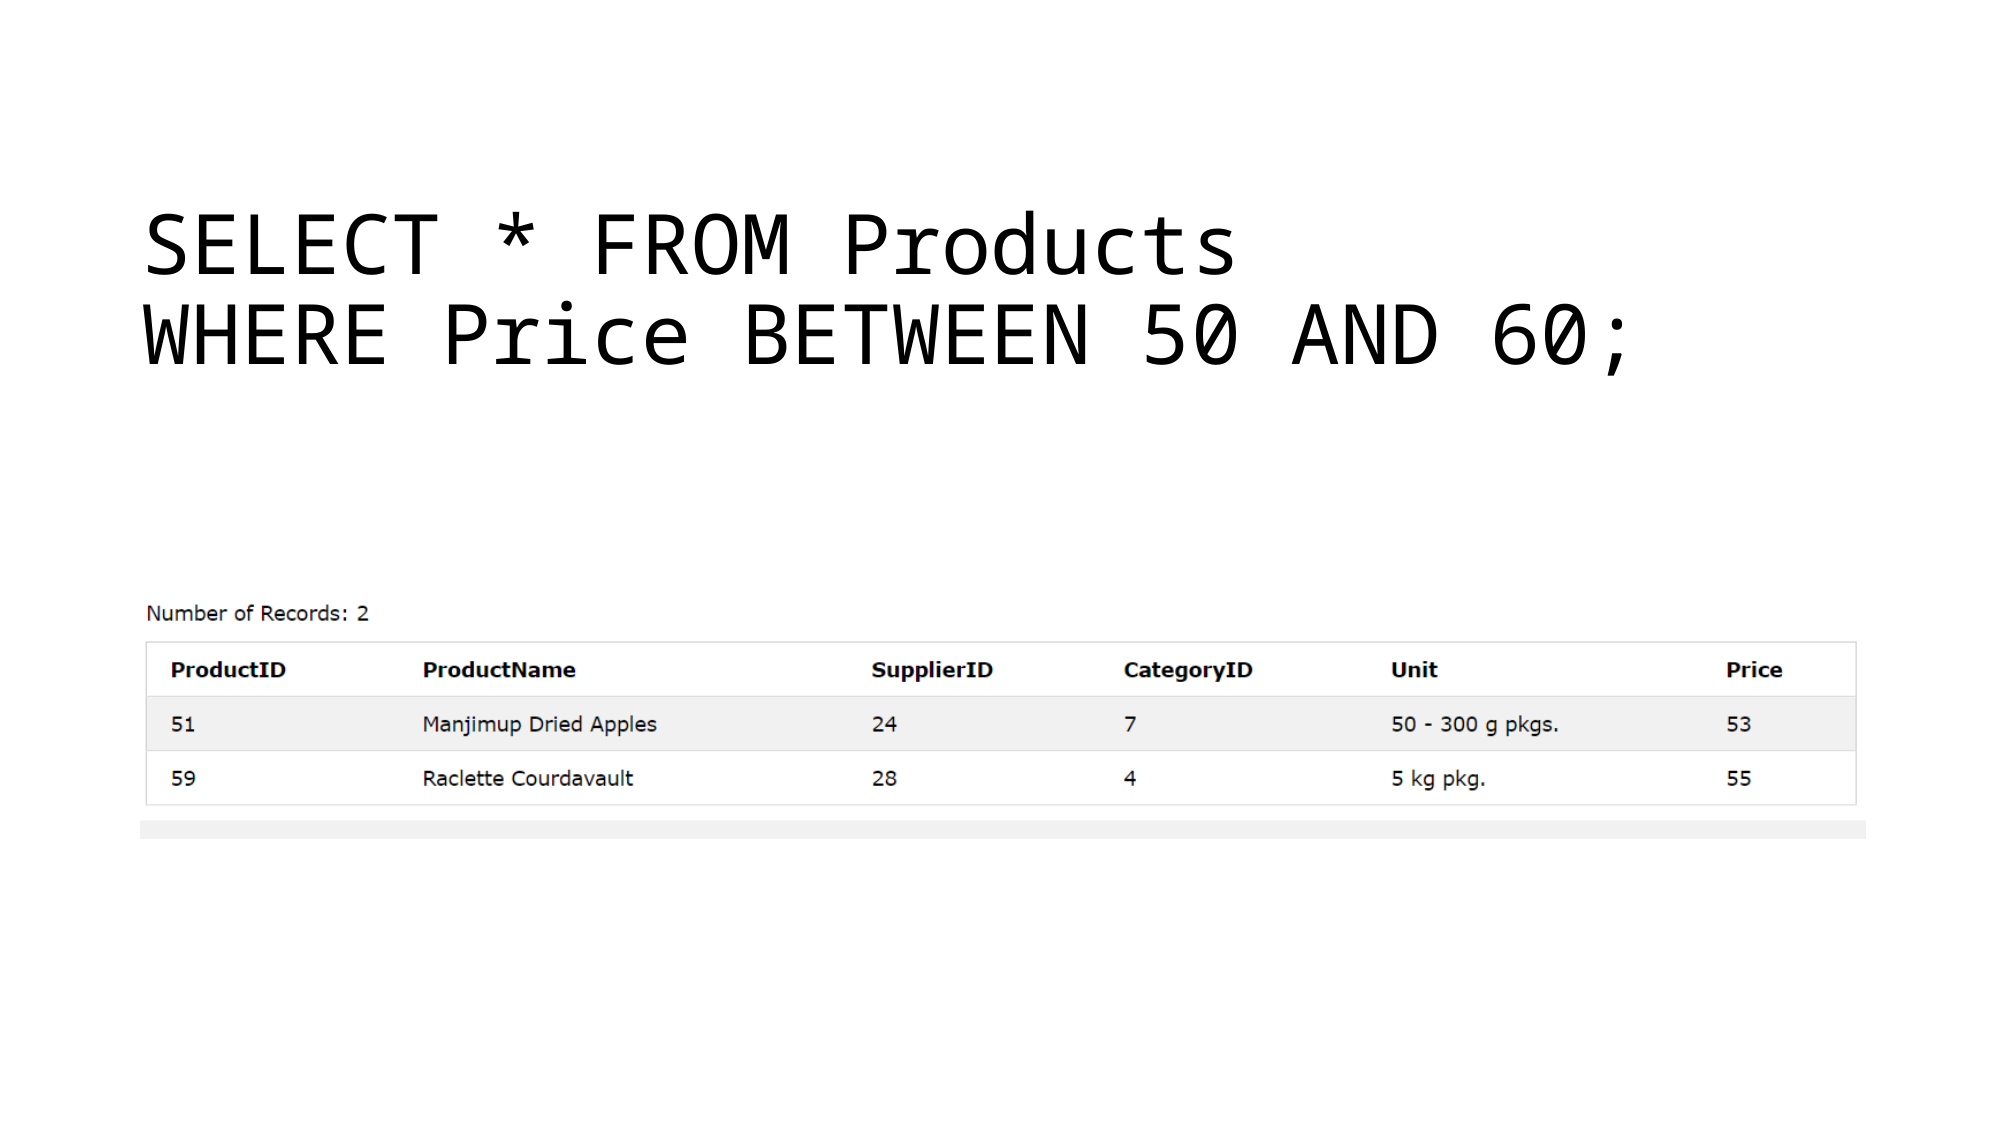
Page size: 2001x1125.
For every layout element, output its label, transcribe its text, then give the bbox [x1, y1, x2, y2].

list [139, 600, 1865, 839]
title SELECT * FROM Products WHERE Price BETWEEN 50 AND 60; [141, 183, 1867, 401]
